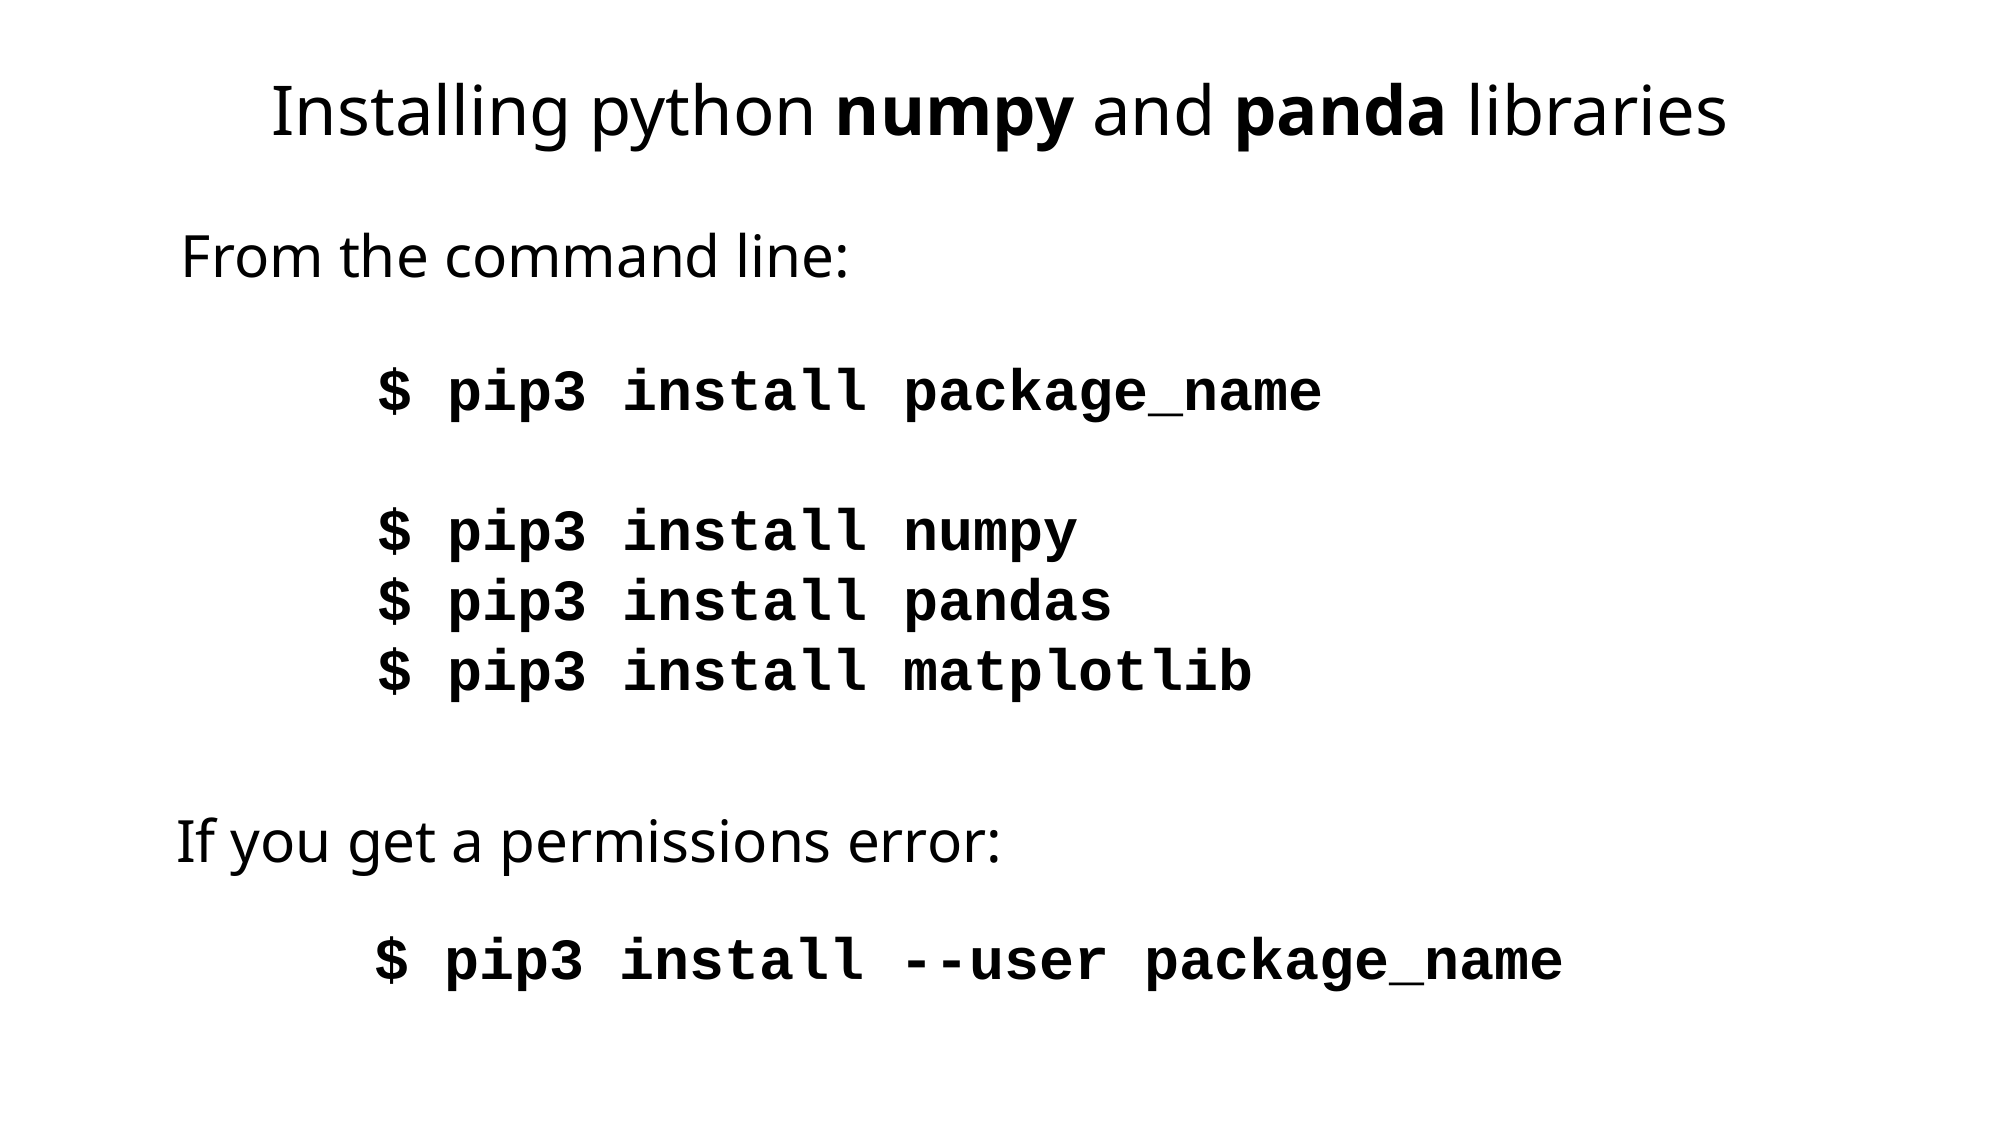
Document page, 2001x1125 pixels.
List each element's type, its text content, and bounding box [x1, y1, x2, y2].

text_box If you get a permissions error: [161, 797, 1017, 882]
text_box Installing python numpy and panda libraries [257, 59, 1743, 157]
text_box $ pip3 install --user package_name [359, 913, 1580, 999]
text_box $ pip3 install package_name $ pip3 install numpy $ pip3 install pandas $ pip3 install matplotlib [363, 344, 1338, 780]
text_box From the command line: [166, 211, 865, 297]
